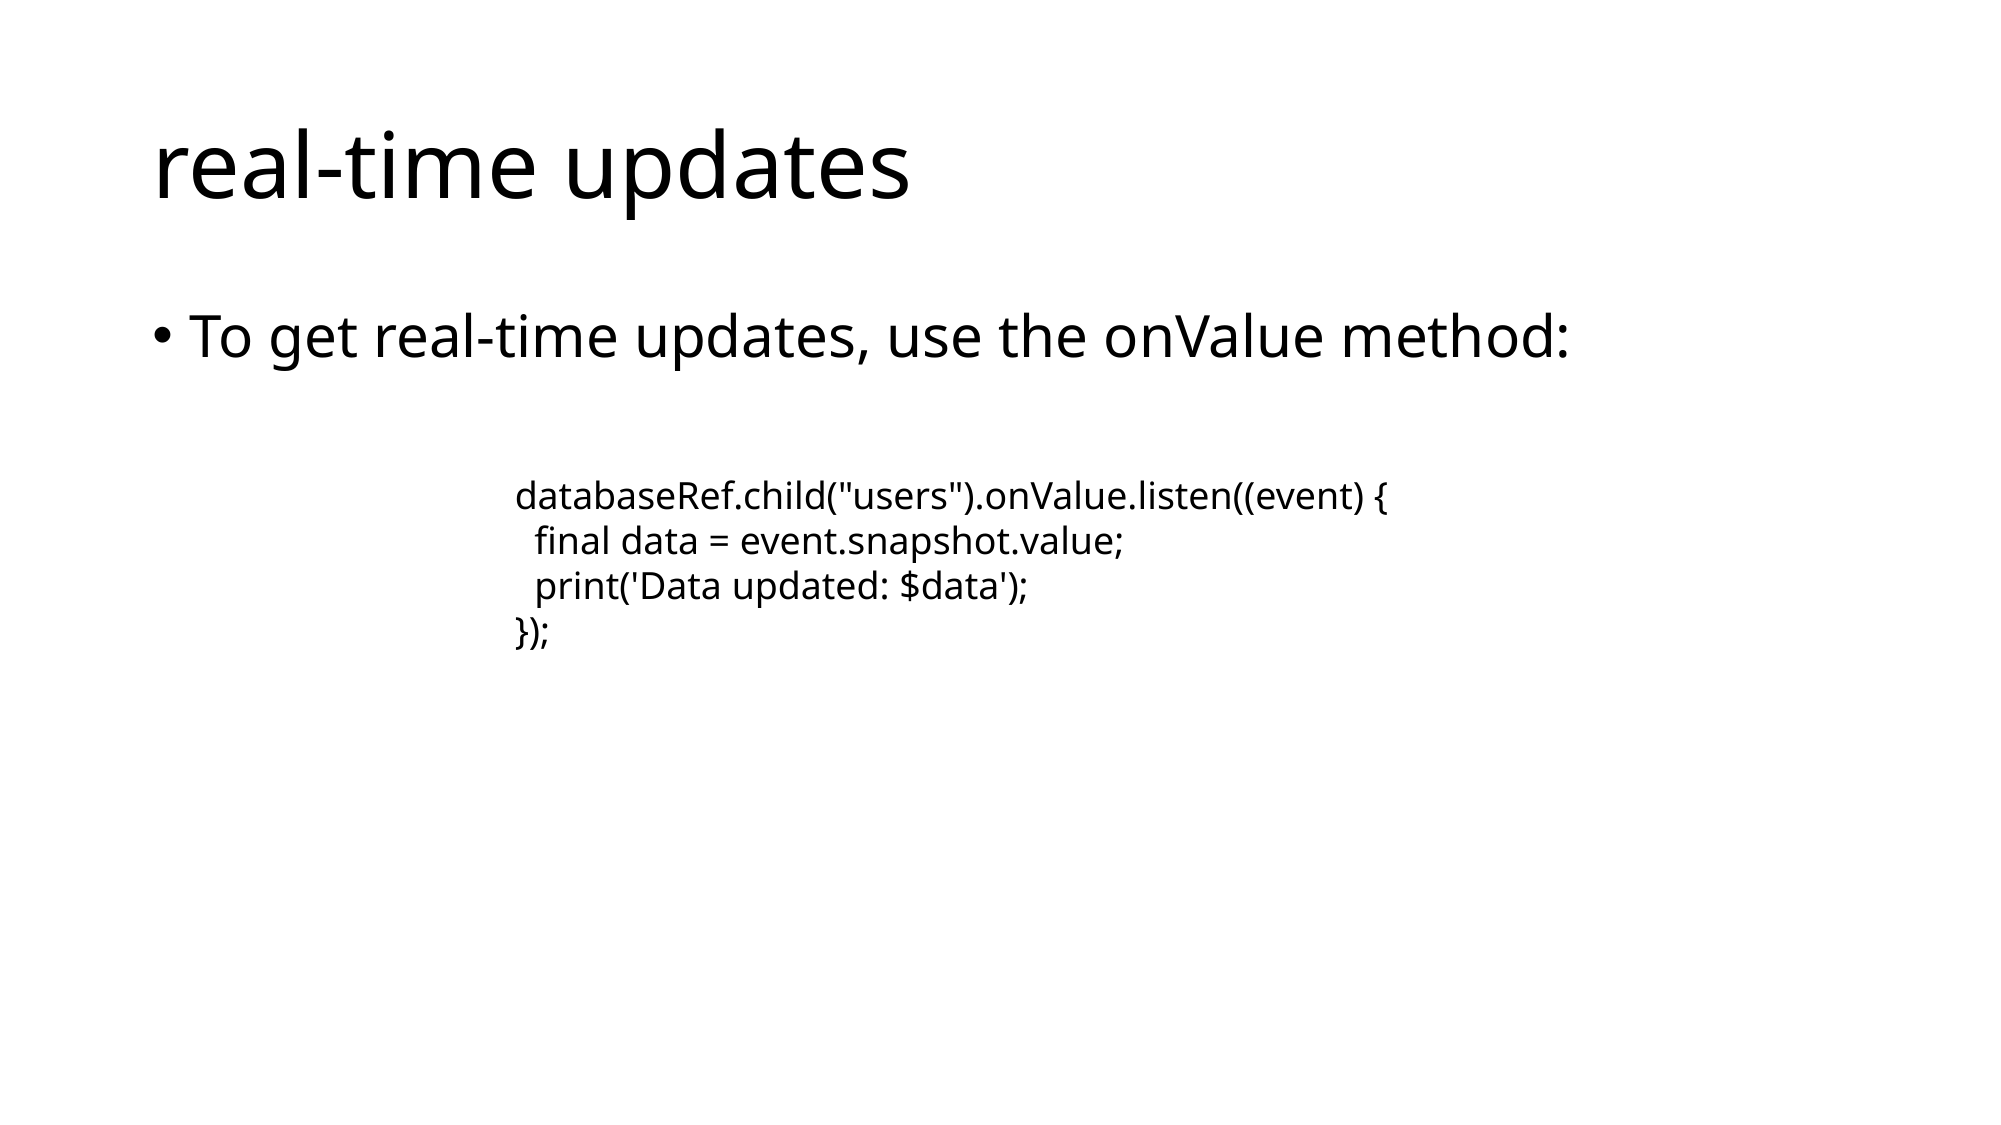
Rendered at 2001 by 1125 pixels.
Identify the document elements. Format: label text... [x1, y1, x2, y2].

list To get real-time updates, use the onValue method: [137, 299, 1863, 1014]
title real-time updates [137, 59, 1863, 278]
text_box databaseRef.child("users").onValue.listen((event) { final data = event.snapshot.value; print('Data updated: $data'); }); [500, 464, 1500, 660]
